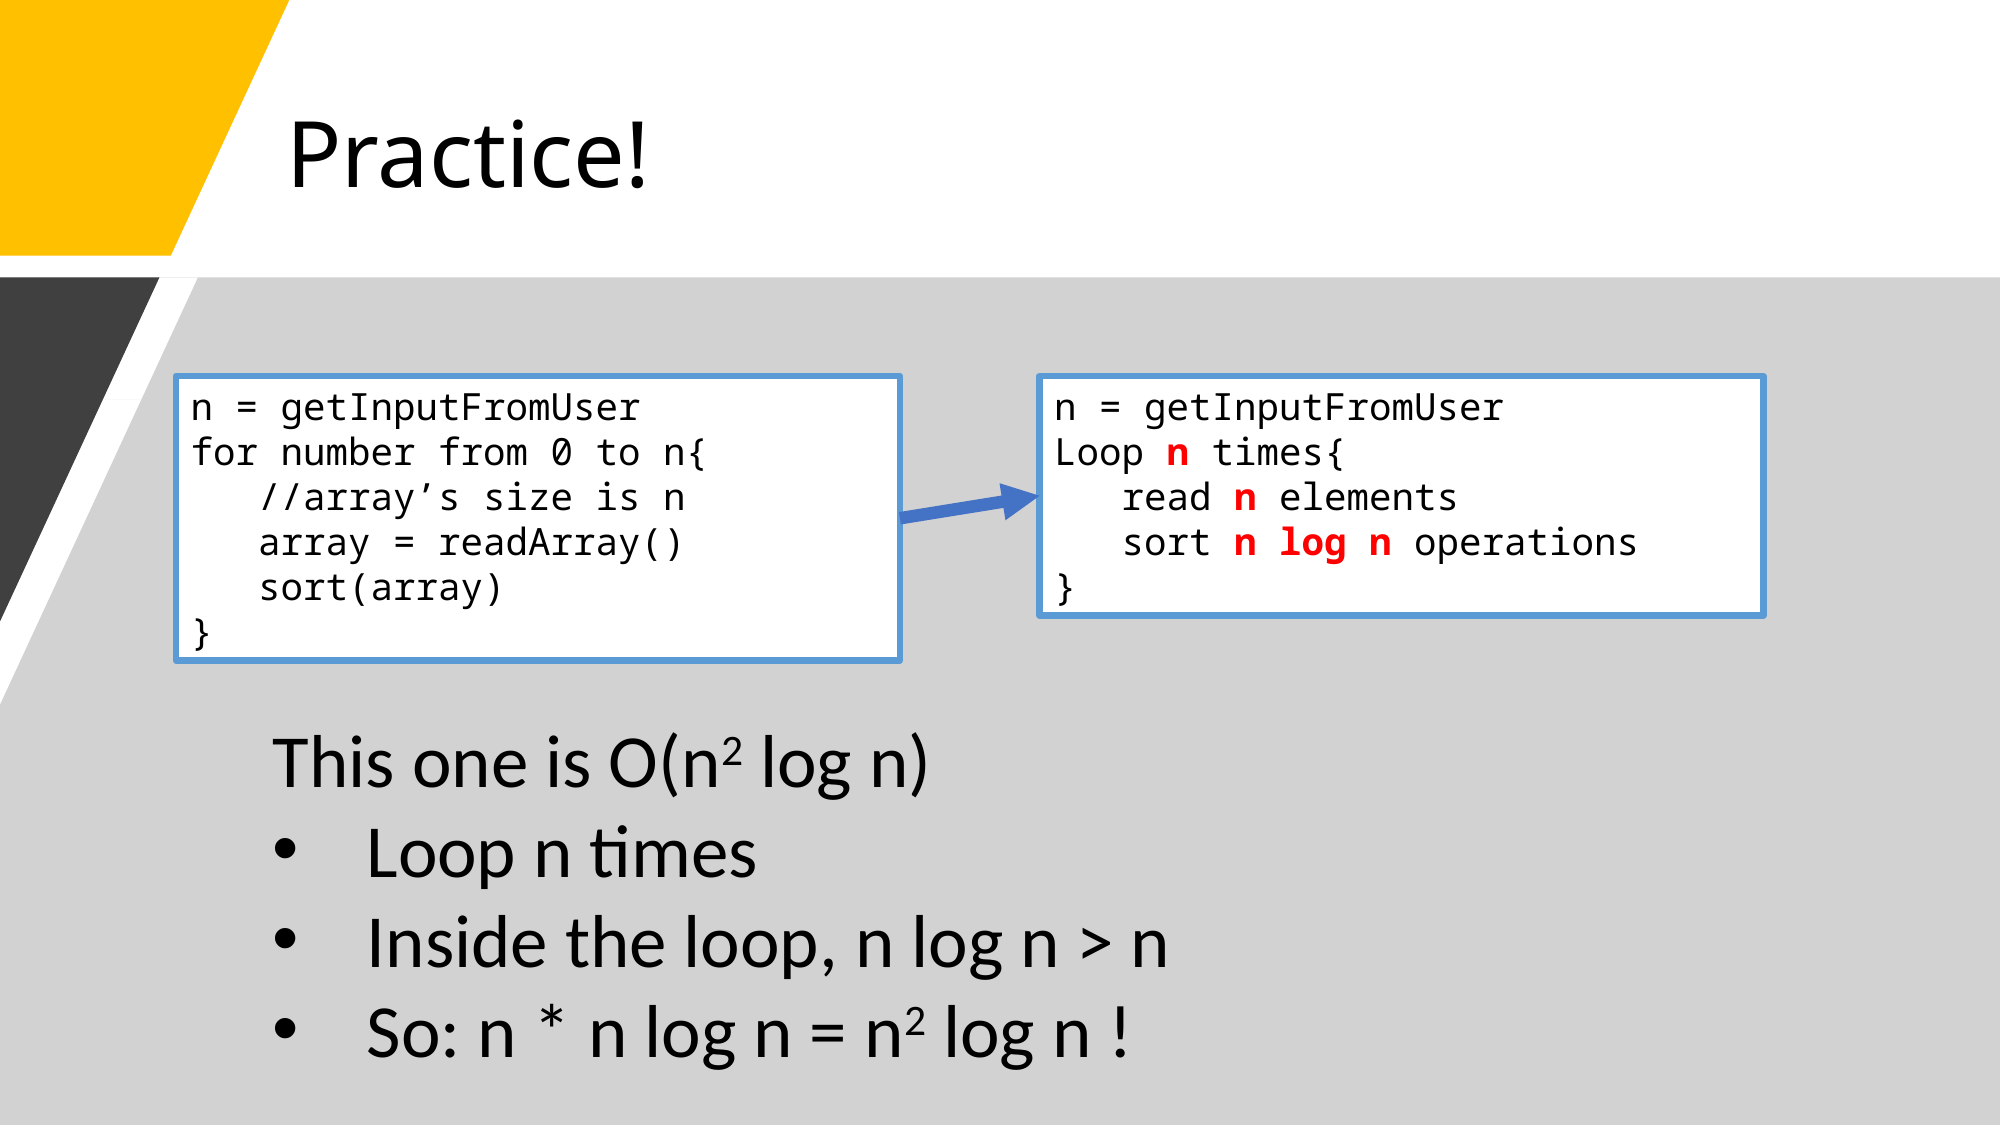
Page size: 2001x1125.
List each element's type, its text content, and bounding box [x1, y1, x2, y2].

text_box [899, 497, 1040, 520]
title Practice! [271, 60, 1808, 255]
text_box [0, 276, 162, 622]
text_box [0, 0, 291, 257]
text_box n = getInputFromUser for number from 0 to n{ //array’s size is n array = readArray() sort(array) } [175, 375, 900, 661]
text_box This one is O(n2 log n) Loop n times Inside the loop, n log n > n So: n * n log n = n2 log n ! [258, 705, 1623, 1080]
text_box [0, 276, 2000, 1125]
text_box n = getInputFromUser Loop n times{ read n elements sort n log n operations } [1039, 375, 1764, 616]
